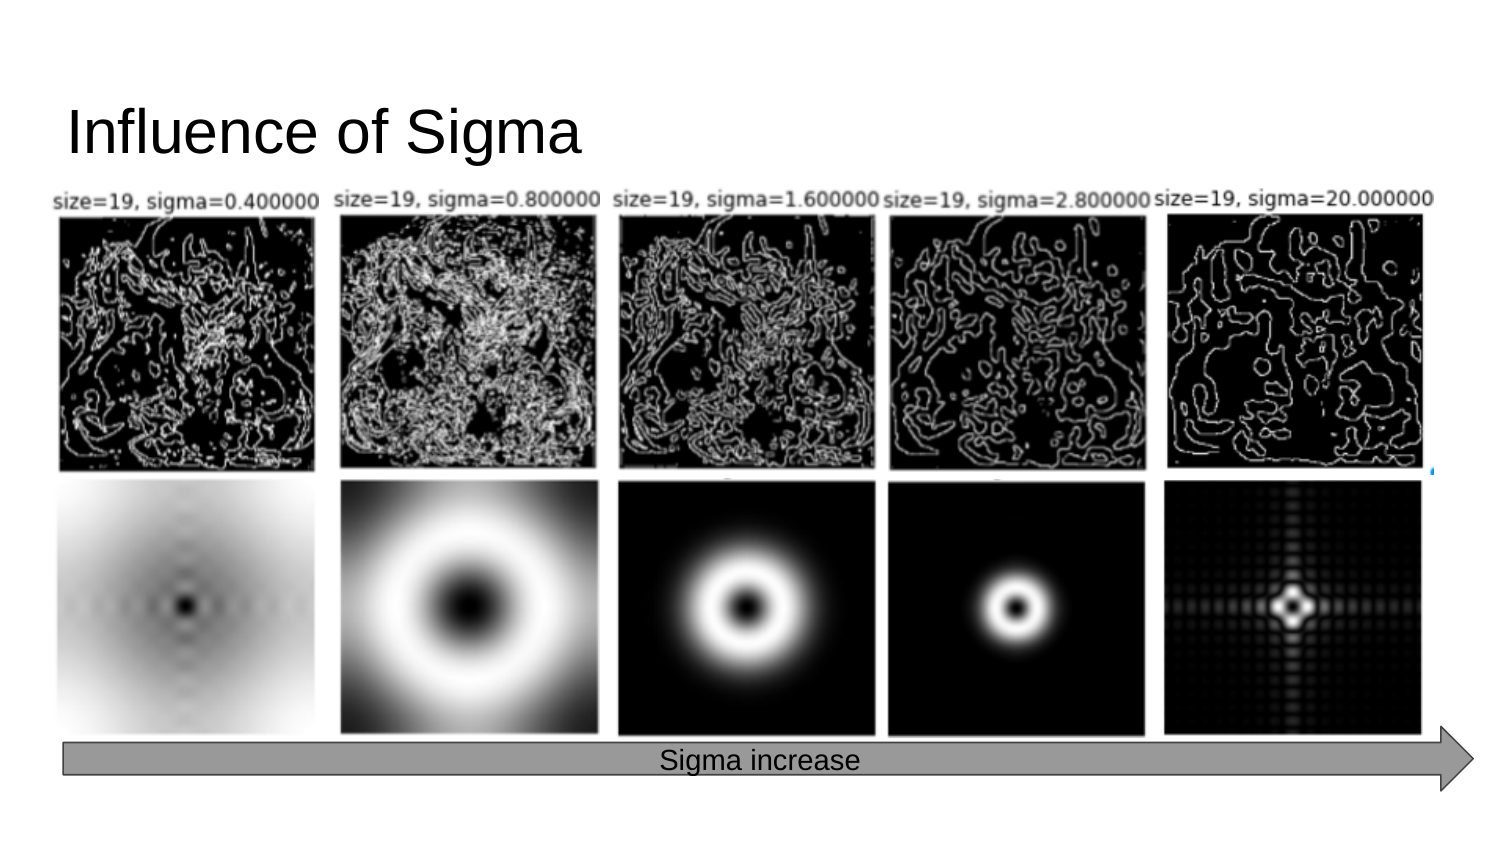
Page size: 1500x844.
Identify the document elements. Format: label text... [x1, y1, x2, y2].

picture [1162, 480, 1423, 737]
picture [887, 479, 1147, 738]
picture [609, 185, 1434, 475]
picture [330, 188, 600, 740]
title Influence of Sigma [51, 61, 1449, 182]
picture [50, 189, 320, 739]
text_box Sigma increase [63, 726, 1474, 791]
picture [614, 478, 879, 739]
